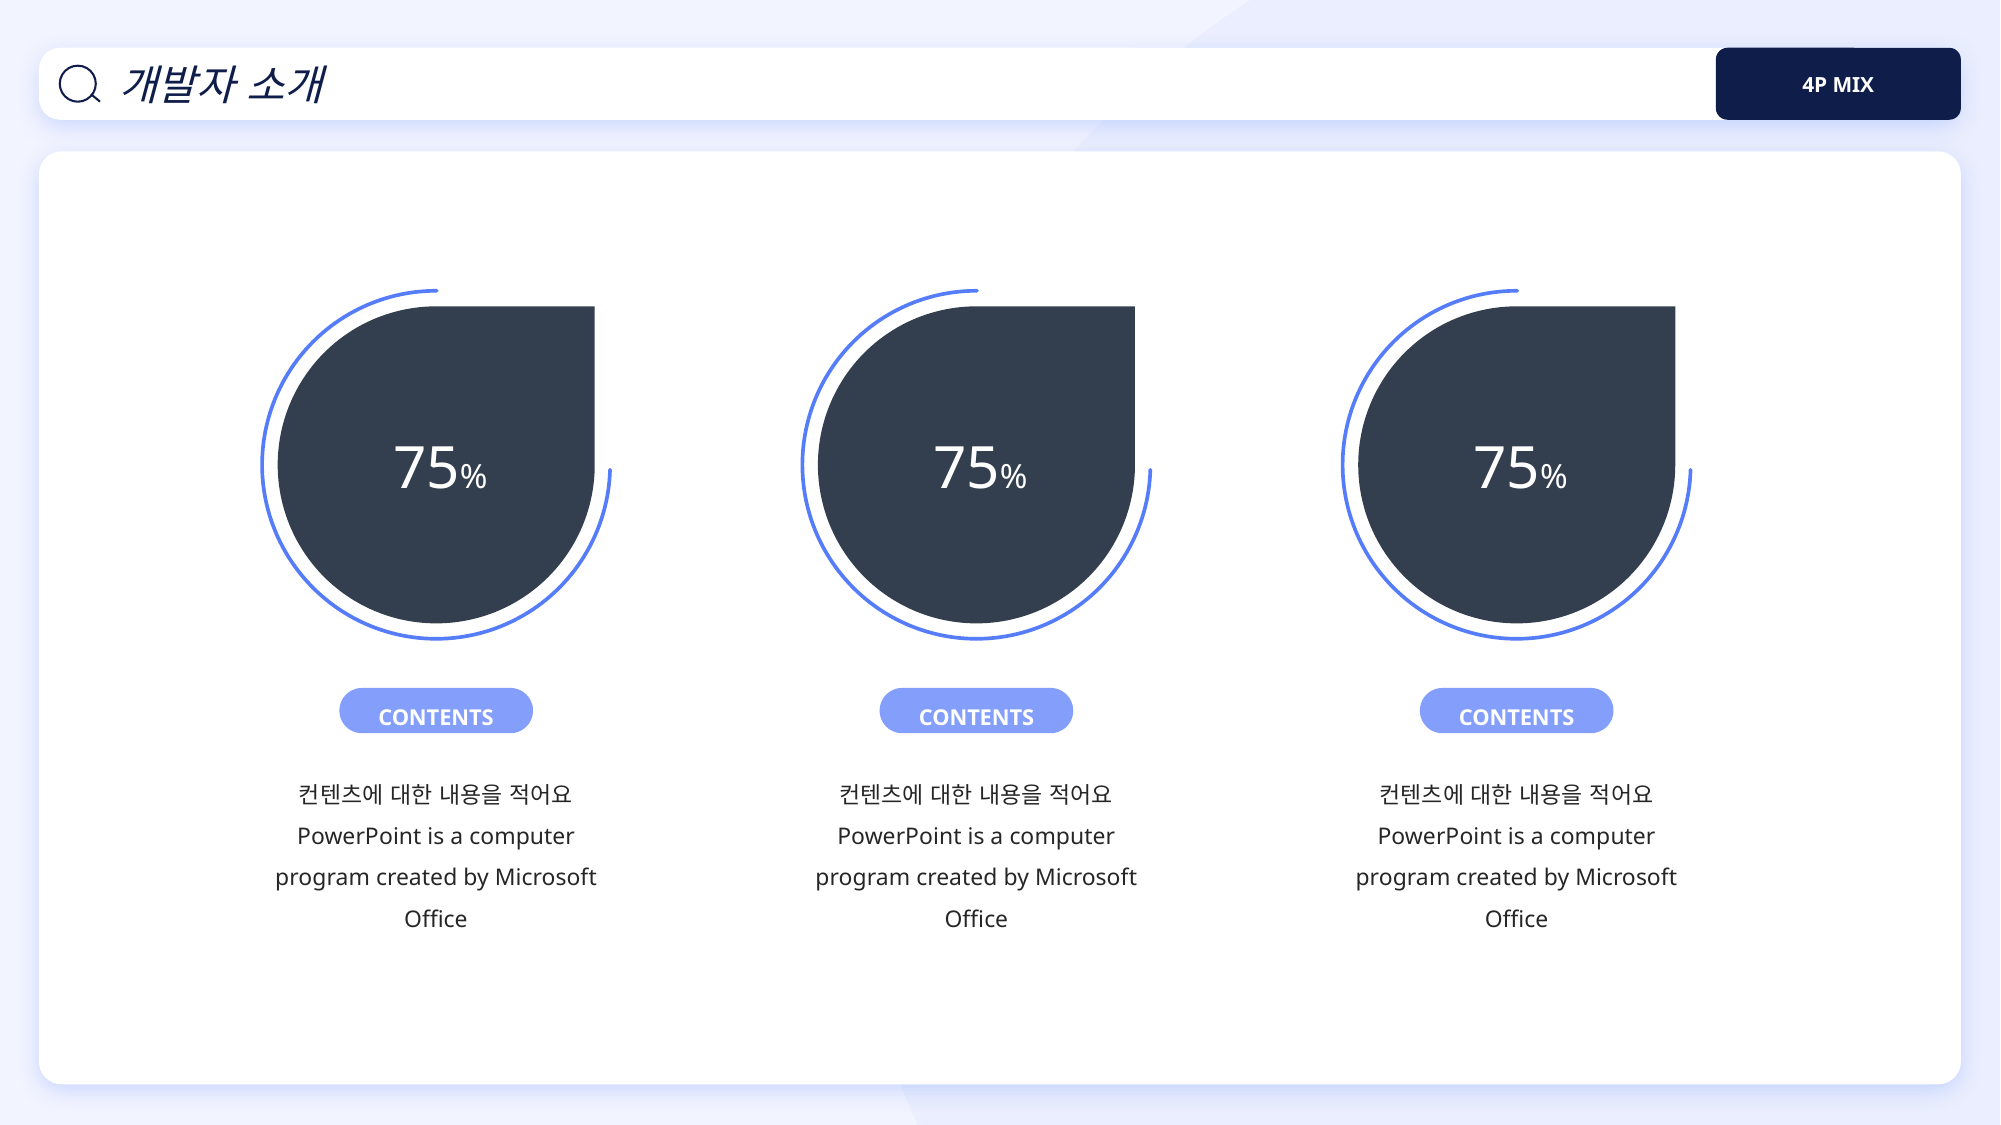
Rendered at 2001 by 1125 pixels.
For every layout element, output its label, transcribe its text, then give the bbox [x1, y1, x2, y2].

text_box [909, 0, 2000, 1125]
text_box 75% [346, 423, 535, 508]
text_box 컨텐츠에 대한 내용을 적어요 PowerPoint is a computer program created by Microsoft Office [1322, 758, 1712, 940]
text_box [816, 305, 1137, 625]
text_box [261, 290, 611, 640]
text_box CONTENTS [1418, 686, 1615, 735]
text_box 75% [886, 423, 1075, 508]
text_box CONTENTS [338, 686, 535, 735]
text_box 컨텐츠에 대한 내용을 적어요 PowerPoint is a computer program created by Microsoft Office [241, 758, 631, 940]
text_box [276, 305, 596, 625]
text_box [801, 290, 1151, 640]
text_box 개발자 소개 [37, 46, 1725, 121]
text_box 4P MIX [1714, 46, 1962, 121]
text_box 75% [1426, 423, 1616, 508]
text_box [59, 65, 101, 102]
text_box [1357, 305, 1677, 625]
text_box CONTENTS [878, 686, 1075, 735]
text_box [1342, 290, 1692, 640]
text_box [37, 150, 1962, 1086]
text_box 컨텐츠에 대한 내용을 적어요 PowerPoint is a computer program created by Microsoft Office [782, 758, 1171, 940]
